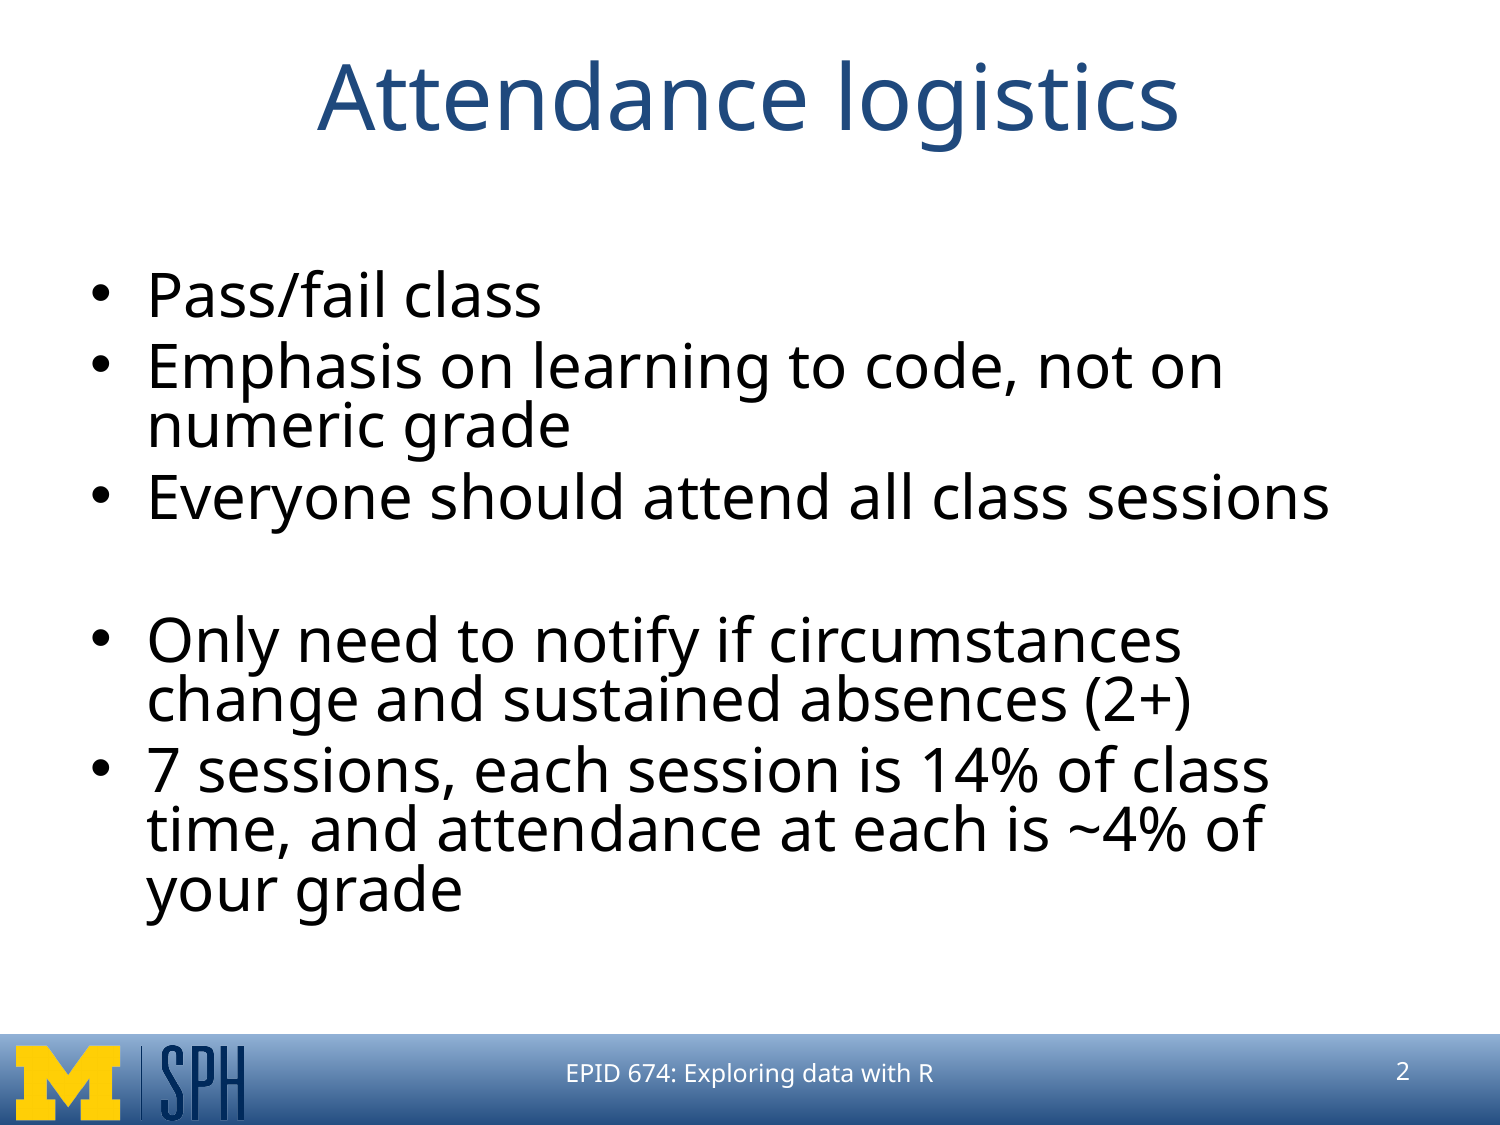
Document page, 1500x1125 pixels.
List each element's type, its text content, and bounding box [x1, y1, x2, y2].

slide_number ‹#› [1074, 1042, 1425, 1103]
title Attendance logistics [0, 0, 1500, 188]
picture [16, 1045, 244, 1121]
list Pass/fail class Emphasis on learning to code, not on numeric grade Everyone should attend all class sessions Only need to notify if circumstances change and sustained absences (2+) 7 sessions, each session is 14% of class time, and attendance at each is ~4% of your grade [75, 262, 1425, 1005]
footer EPID 674: Exploring data with R [512, 1042, 988, 1103]
